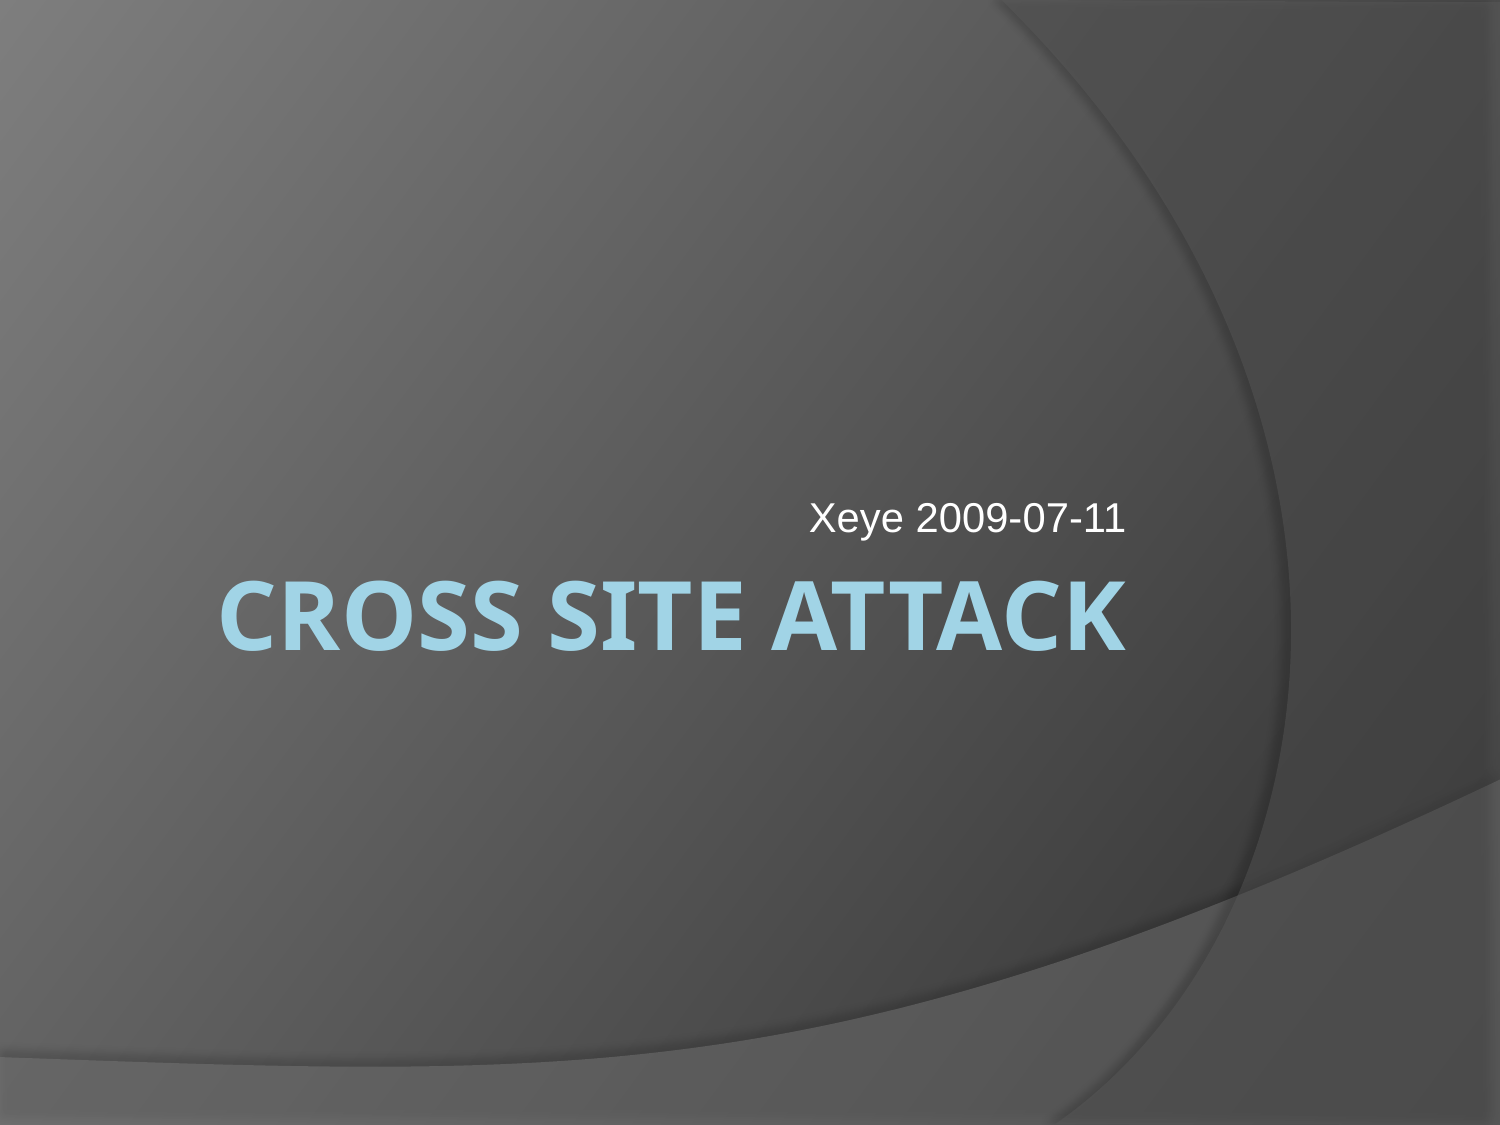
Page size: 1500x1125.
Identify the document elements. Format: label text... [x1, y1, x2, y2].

title Cross Site Attack [70, 547, 1134, 925]
subtitle Xeye 2009-07-11 [71, 253, 1134, 541]
